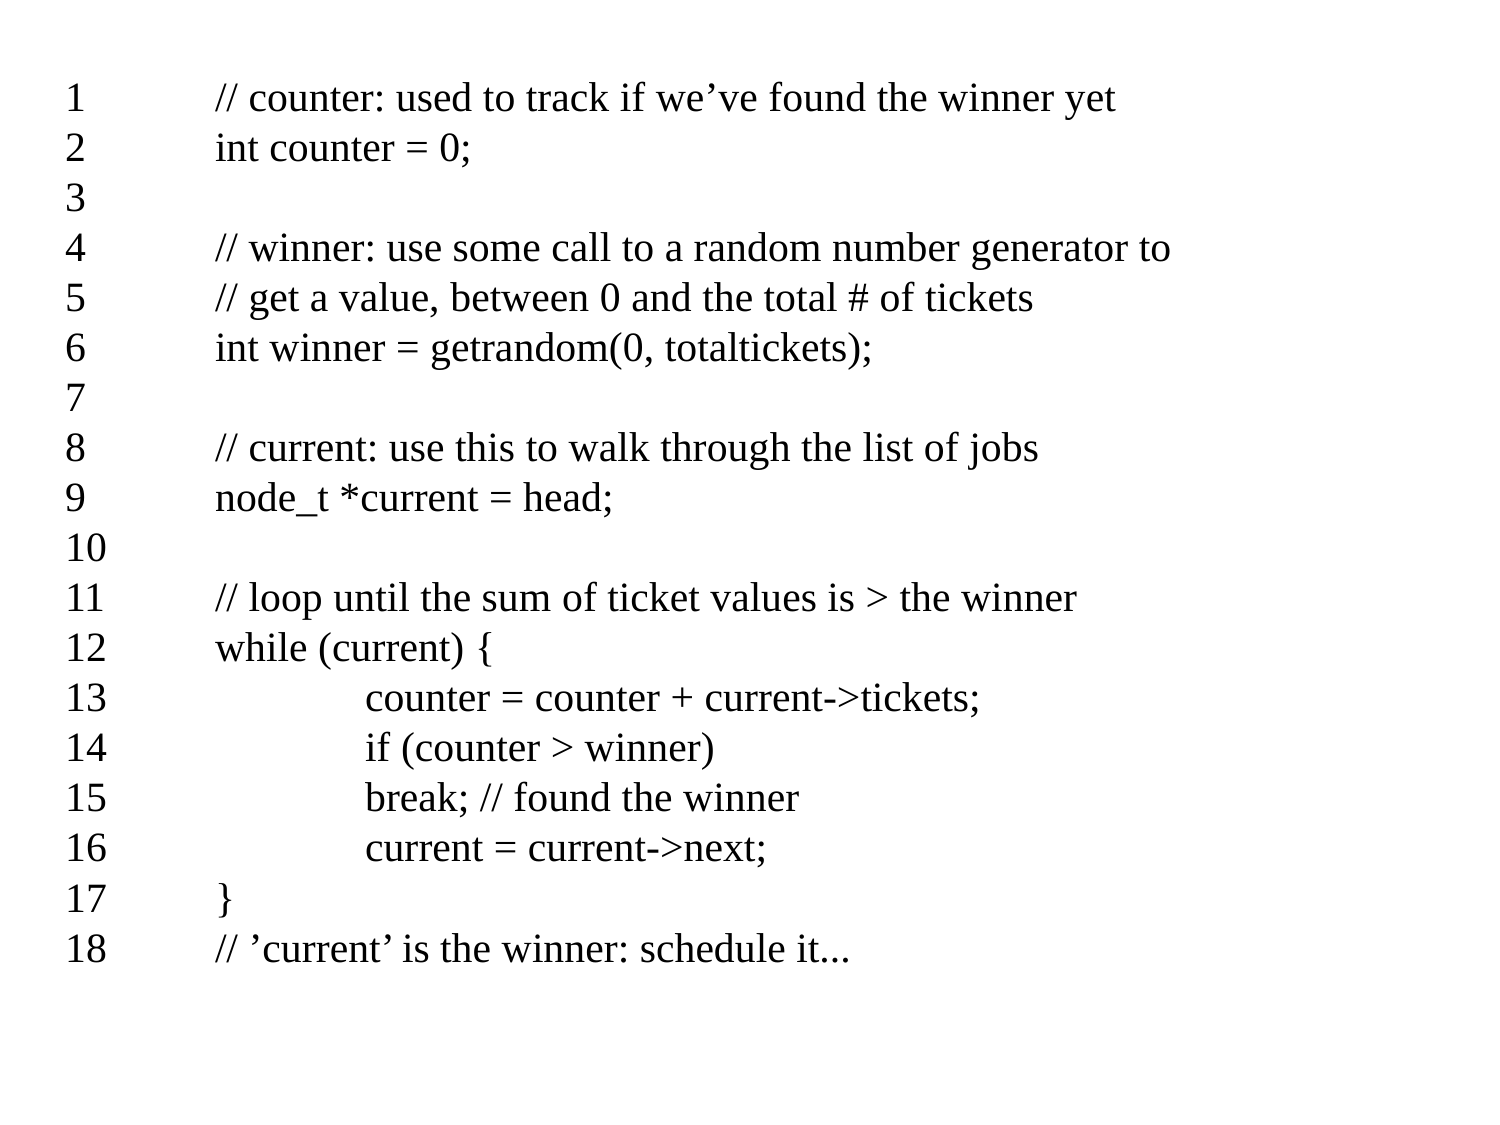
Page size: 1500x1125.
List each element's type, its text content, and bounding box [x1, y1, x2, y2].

list 1 // counter: used to track if we’ve found the winner yet 2 int counter = 0; 3 4 // winner: use some call to a random number generator to 5 // get a value, between 0 and the total # of tickets 6 int winner = getrandom(0, totaltickets); 7 8 // current: use this to walk through the list of jobs 9 node_t *current = head; 10 11 // loop until the sum of ticket values is > the winner 12 while (current) { 13 counter = counter + current->tickets; 14 if (counter > winner) 15 break; // found the winner 16 current = current->next; 17 } 18 // ’current’ is the winner: schedule it... [50, 62, 1430, 1013]
